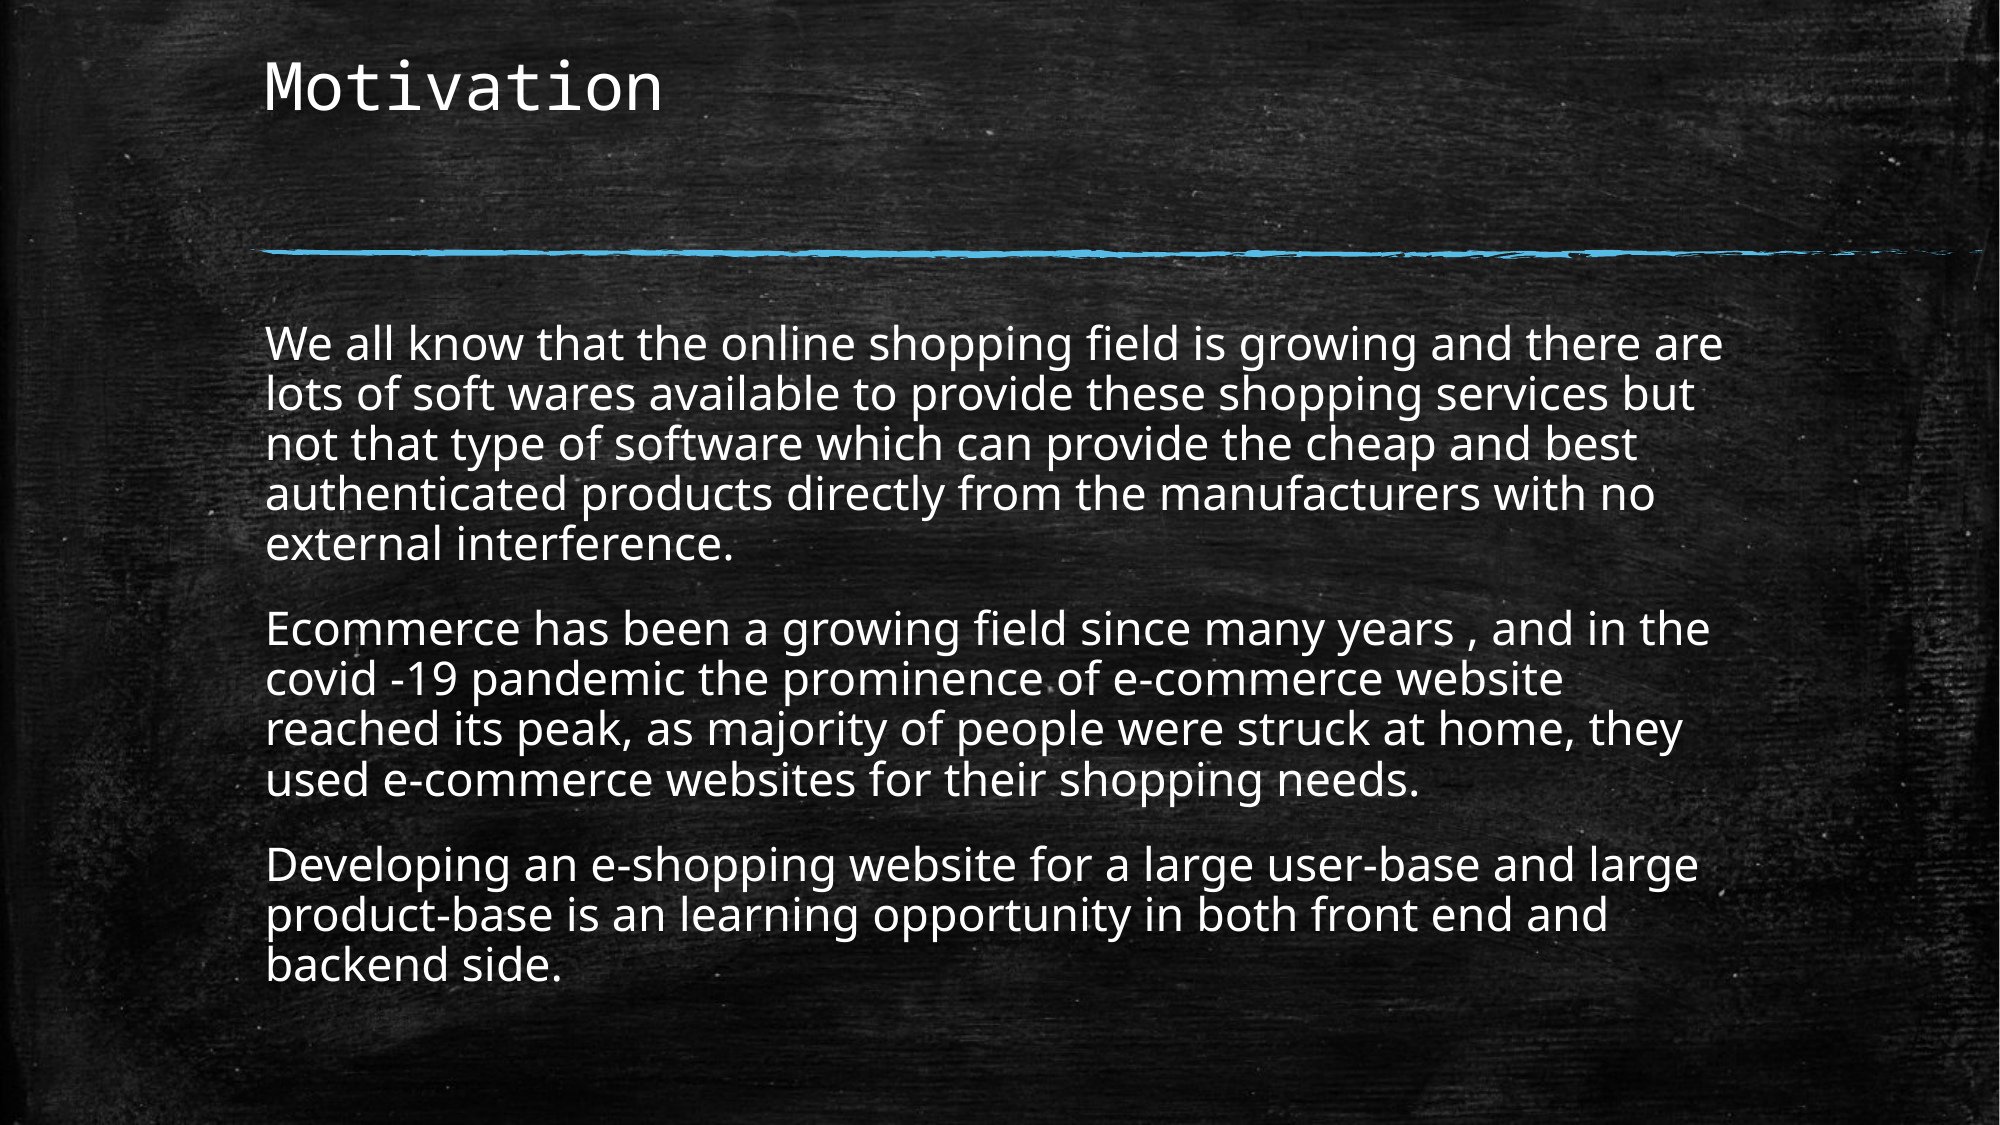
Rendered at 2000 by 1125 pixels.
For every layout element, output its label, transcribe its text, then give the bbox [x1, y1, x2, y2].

title Motivation [249, 45, 1750, 213]
list We all know that the online shopping field is growing and there are lots of soft wares available to provide these shopping services but not that type of software which can provide the cheap and best authenticated products directly from the manufacturers with no external interference. Ecommerce has been a growing field since many years , and in the covid -19 pandemic the prominence of e-commerce website reached its peak, as majority of people were struck at home, they used e-commerce websites for their shopping needs. Developing an e-shopping website for a large user-base and large product-base is an learning opportunity in both front end and backend side. [249, 312, 1750, 1013]
